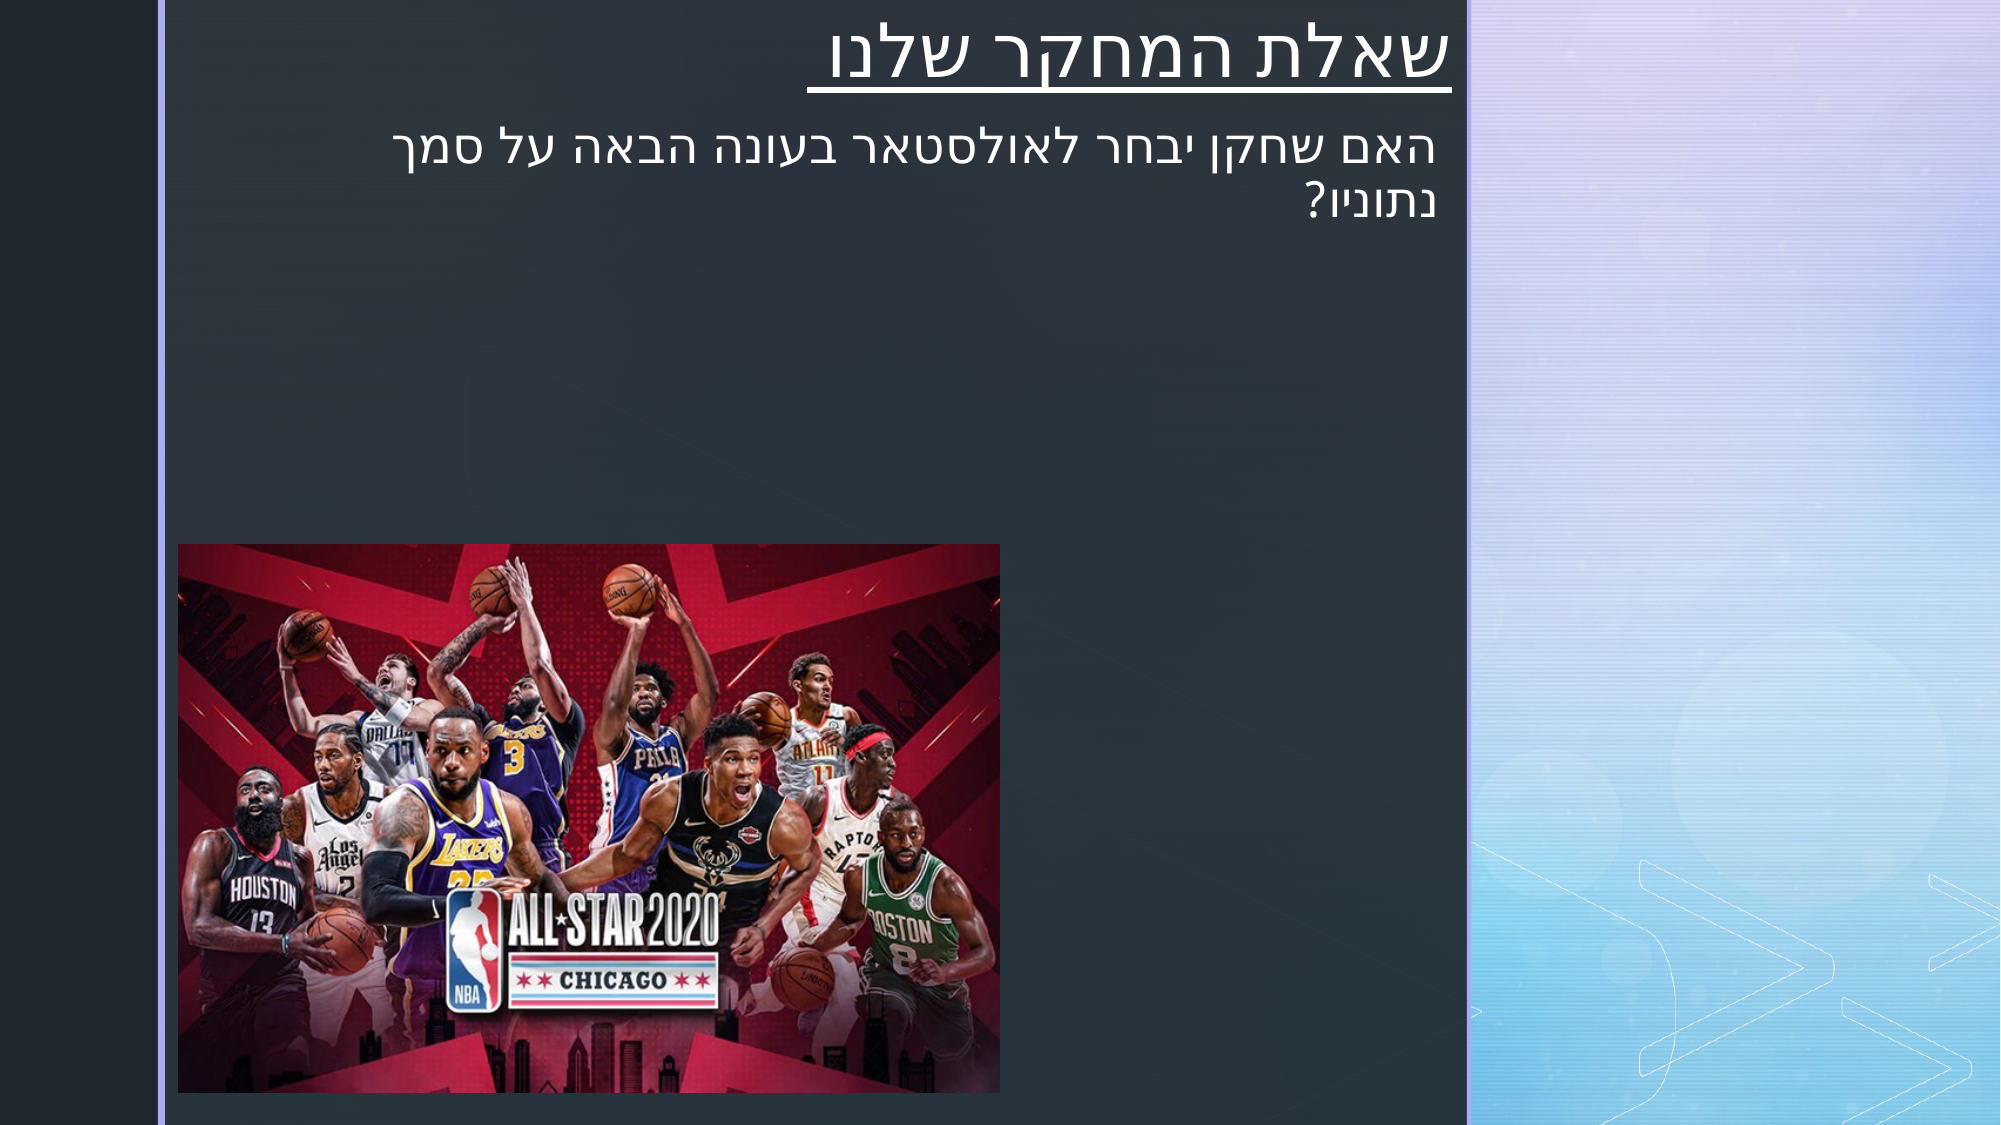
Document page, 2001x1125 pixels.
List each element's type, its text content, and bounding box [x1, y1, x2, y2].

title האם שחקן יבחר לאולסטאר בעונה הבאה על סמך נתוניו? [281, 112, 1455, 494]
picture [1472, 0, 2001, 1125]
subtitle שאלת המחקר שלנו [589, 0, 1467, 100]
picture [177, 544, 1001, 1094]
